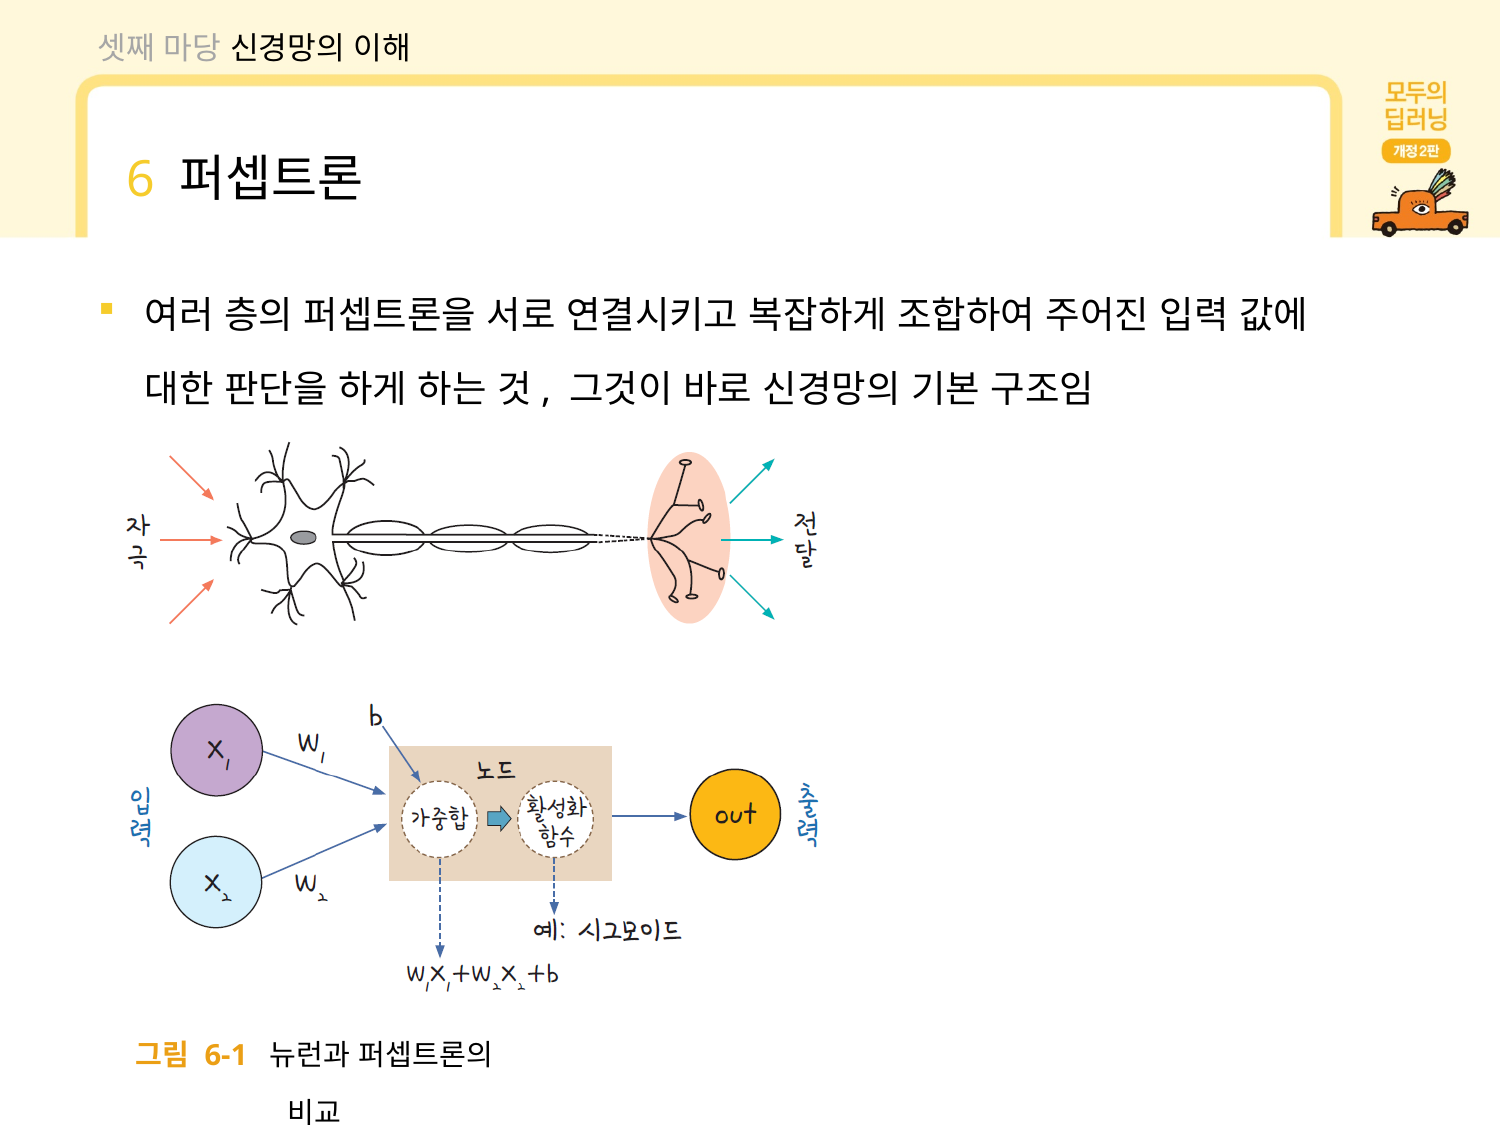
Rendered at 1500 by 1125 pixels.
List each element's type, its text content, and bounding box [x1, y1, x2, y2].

text_box 여러 층의 퍼셉트론을 서로 연결시키고 복잡하게 조합하여 주어진 입력 값에 대한 판단을 하게 하는 것, 그것이 바로 신경망의 기본 구조임 [83, 254, 1384, 418]
picture [0, 0, 1500, 1125]
text_box 셋째 마당 신경망의 이해 [82, 0, 1133, 74]
text_box 6 퍼셉트론 [111, 99, 1309, 214]
text_box 그림 6-1 뉴런과 퍼셉트론의 비교 [98, 1006, 531, 1125]
